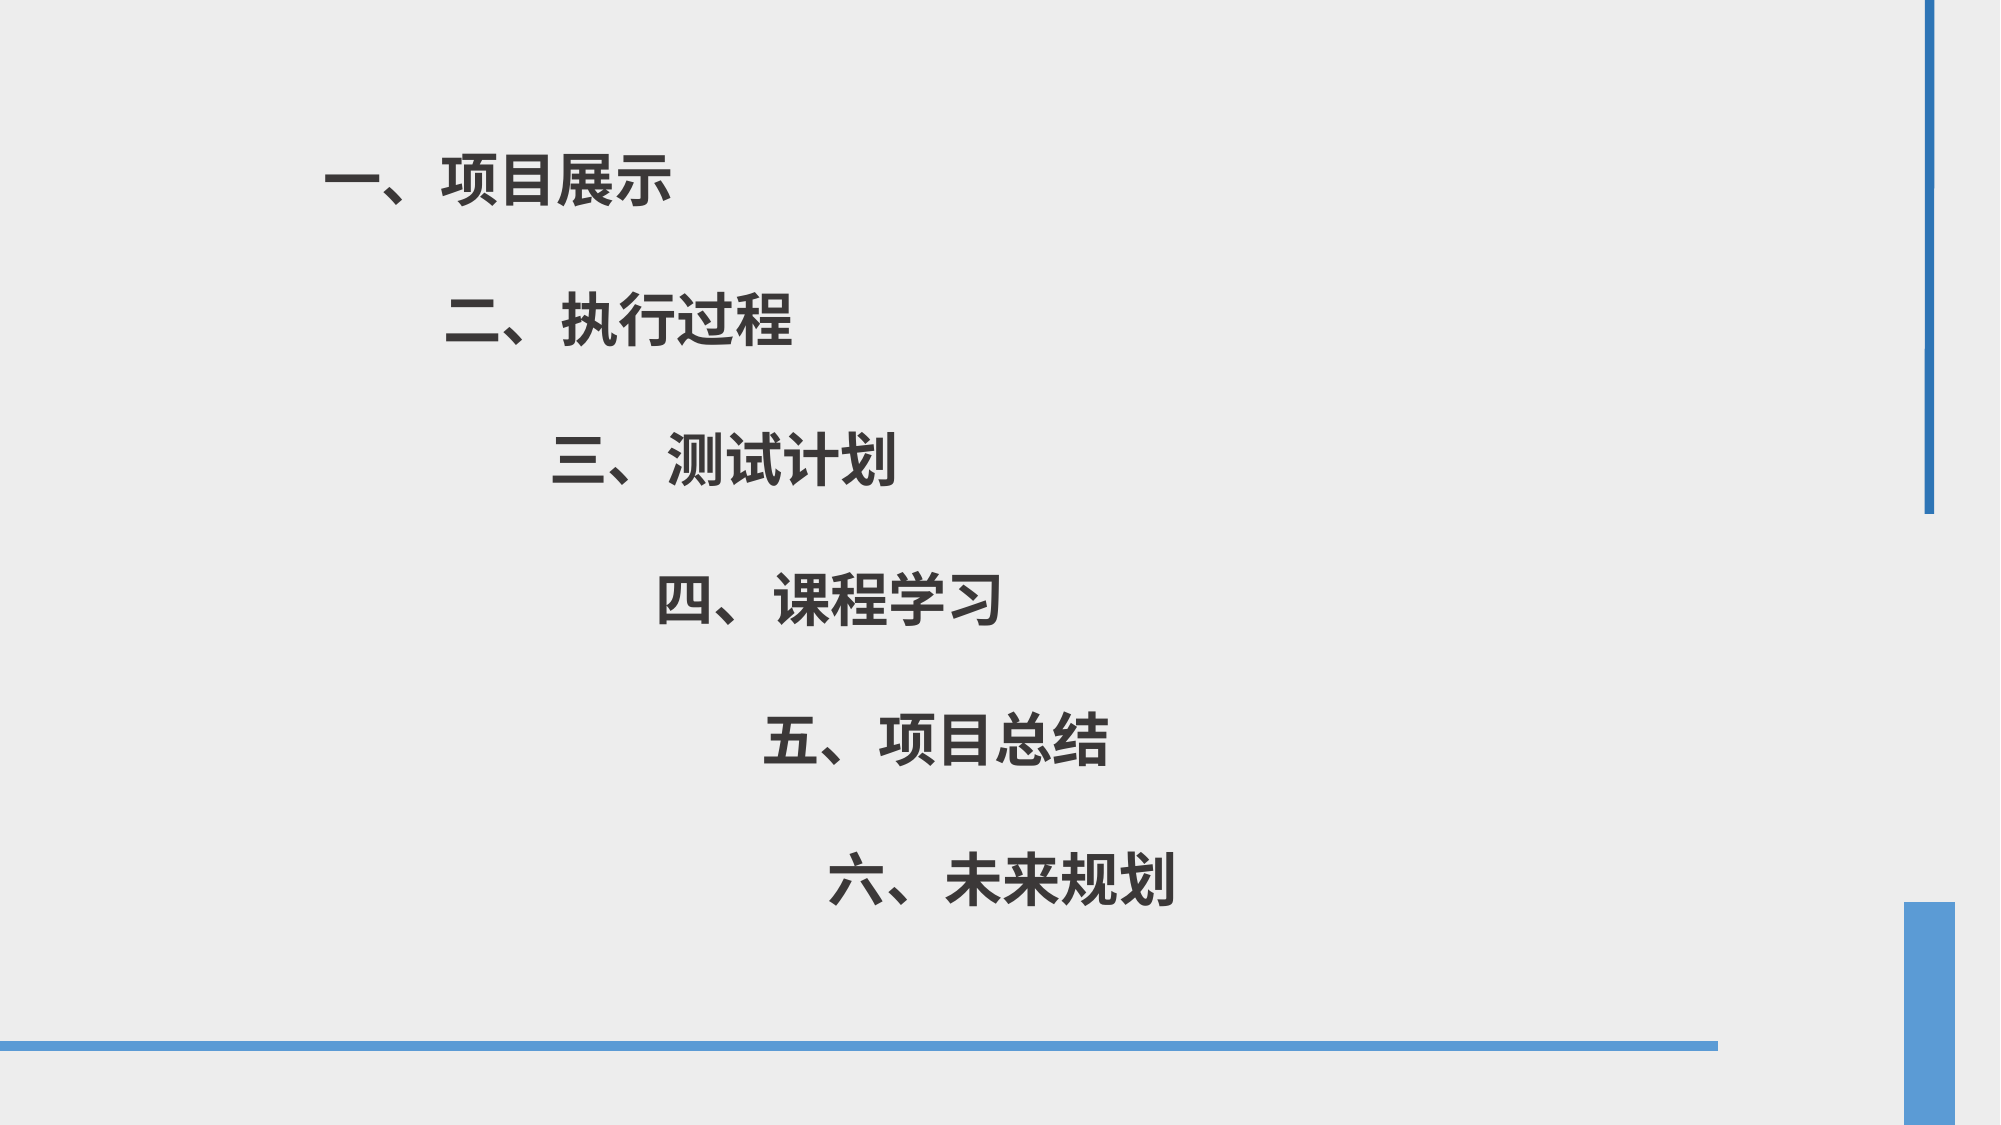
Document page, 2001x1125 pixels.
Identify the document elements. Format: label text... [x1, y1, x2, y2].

text_box 一、项目展示 二、执行过程 三、测试计划 四、课程学习 五、项目总结 六、未来规划 [308, 135, 1330, 921]
text_box [1904, 902, 1955, 1125]
